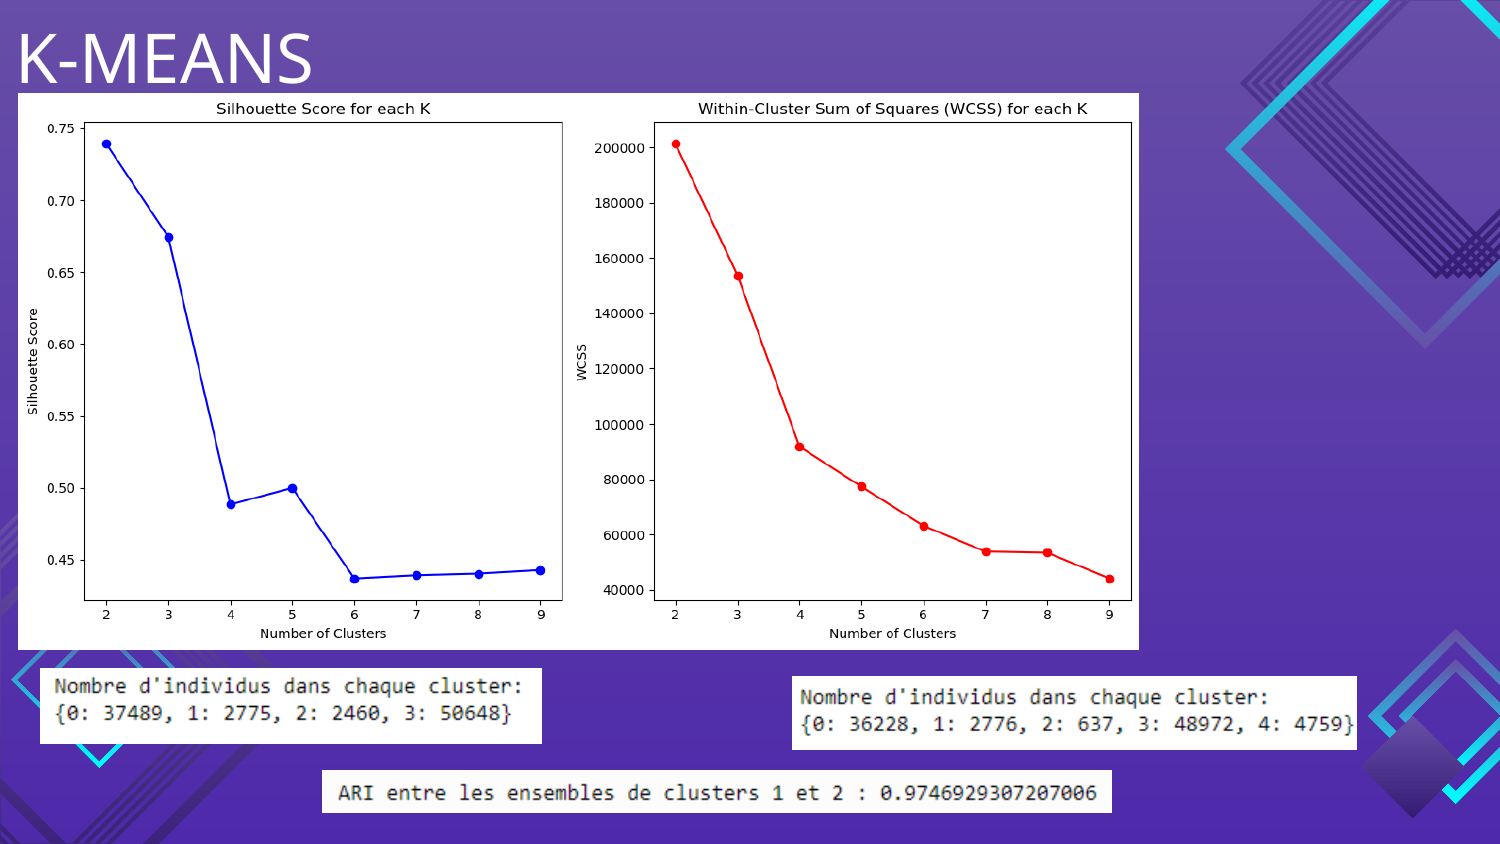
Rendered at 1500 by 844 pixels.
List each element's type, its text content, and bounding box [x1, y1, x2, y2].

title K-MEANS [0, 0, 1266, 94]
picture [321, 769, 1112, 813]
picture [792, 676, 1357, 750]
picture [39, 668, 542, 744]
picture [18, 93, 1140, 651]
